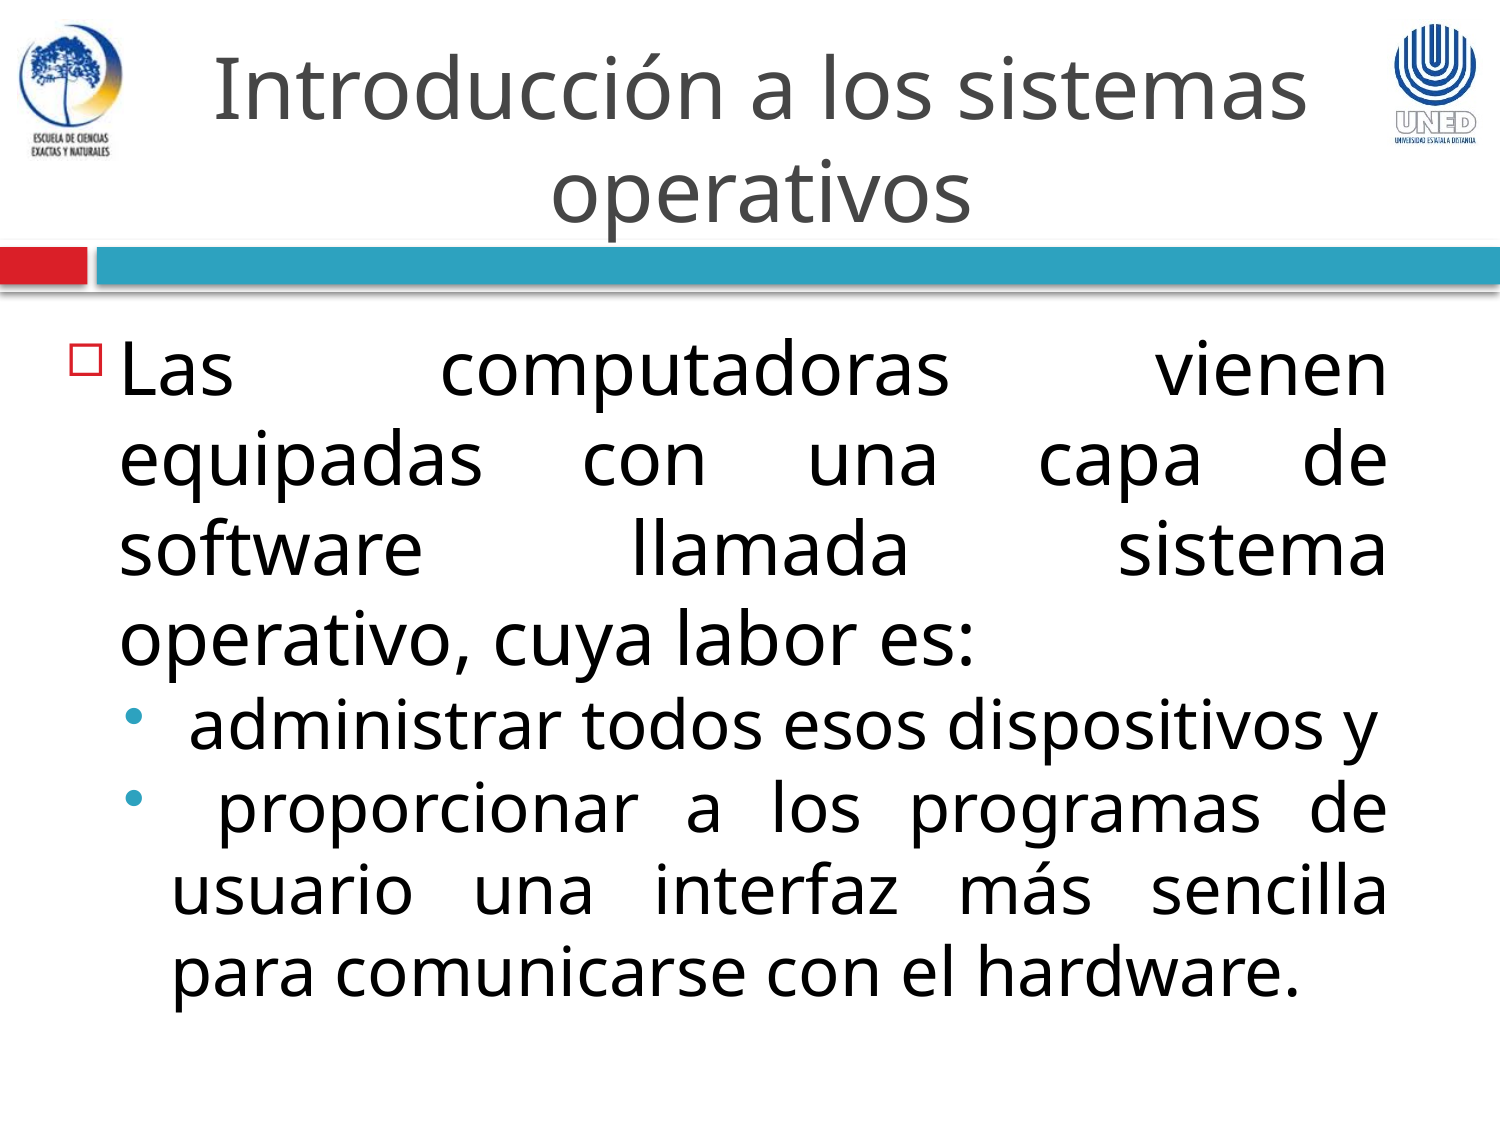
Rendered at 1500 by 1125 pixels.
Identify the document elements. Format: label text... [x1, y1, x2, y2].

picture [17, 19, 124, 161]
text_box Introducción a los sistemas operativos [147, 25, 1376, 246]
list Las computadoras vienen equipadas con una capa de software llamada sistema operativo, cuya labor es: administrar todos esos dispositivos y proporcionar a los programas de usuario una interfaz más sencilla para comunicarse con el hardware. [53, 314, 1404, 1057]
picture [1387, 19, 1483, 147]
